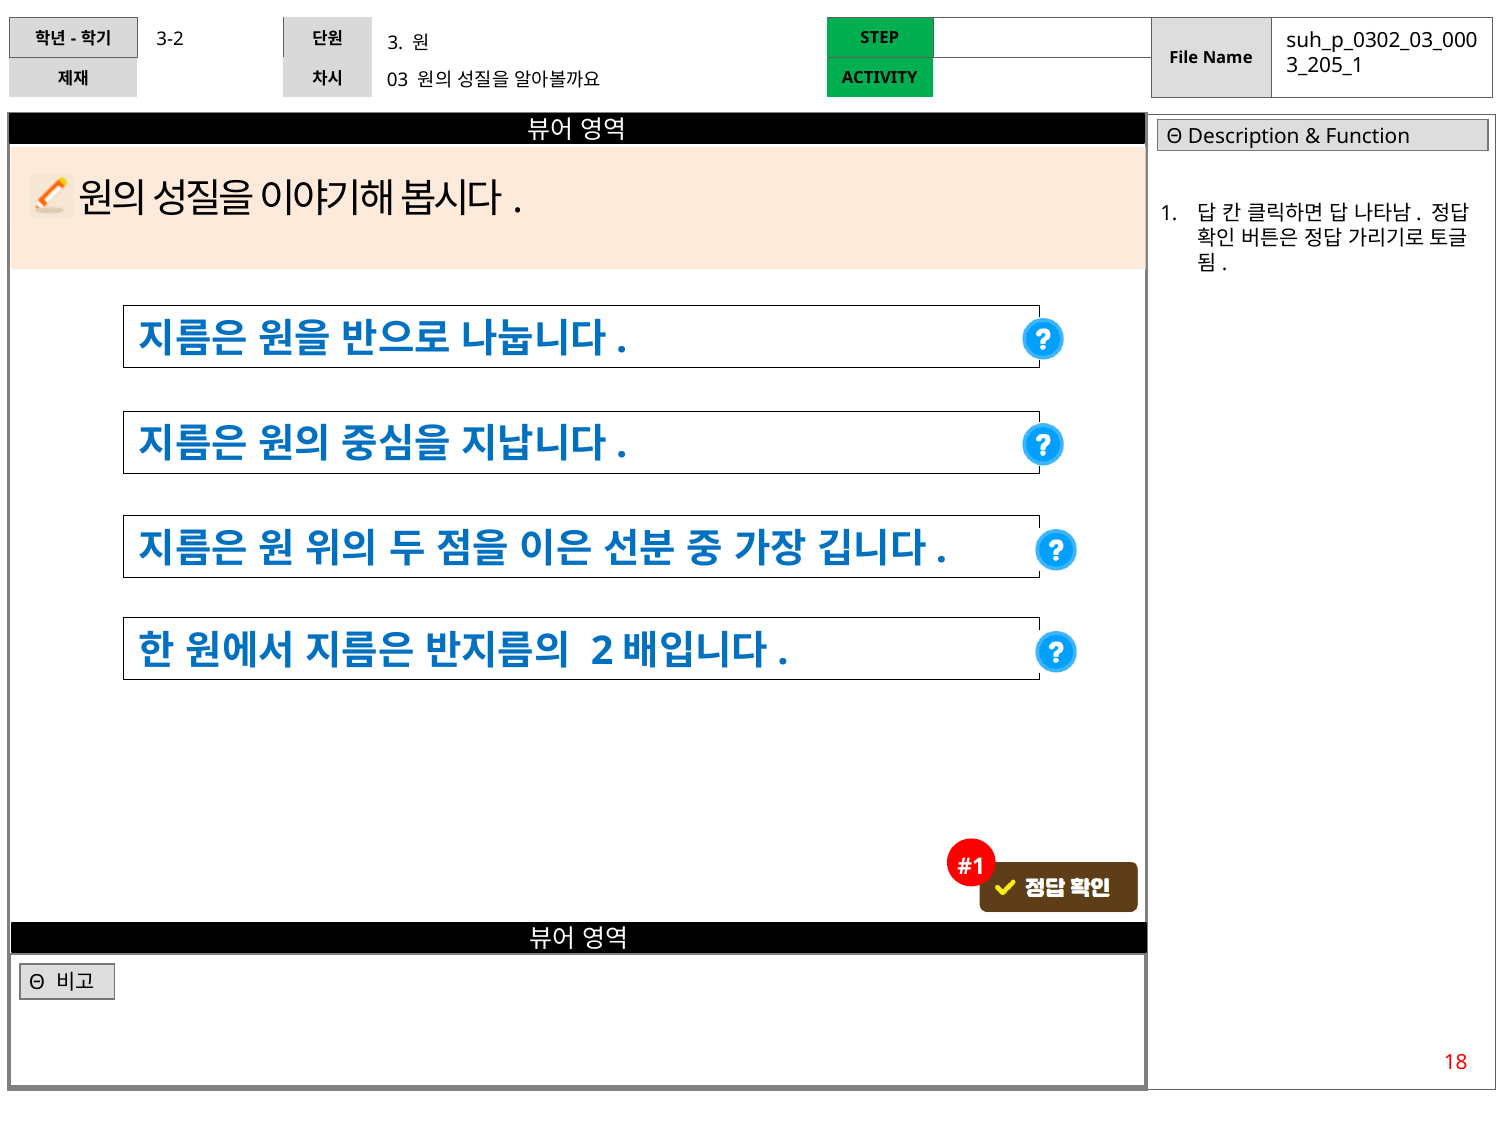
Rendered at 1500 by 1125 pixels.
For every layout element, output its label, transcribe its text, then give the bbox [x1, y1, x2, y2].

text_box suh_p_0302_03_0003_205_1 [1271, 18, 1500, 84]
picture [977, 859, 1141, 913]
text_box [9, 145, 1148, 272]
text_box 원의 성질을 이야기해 봅시다. [63, 165, 1145, 228]
text_box #1 [944, 836, 998, 889]
text_box 지름은 원 위의 두 점을 이은 선분 중 가장 깁니다. [123, 515, 1040, 578]
text_box [1145, 282, 1500, 326]
picture [31, 173, 73, 218]
picture [1033, 527, 1077, 571]
text_box 3-2 [141, 18, 284, 55]
picture [1033, 630, 1077, 673]
picture [1021, 422, 1065, 466]
text_box 03 원의 성질을 알아볼까요 [372, 60, 821, 96]
text_box 한 원에서 지름은 반지름의 2배입니다. [123, 617, 1040, 680]
text_box 지름은 원을 반으로 나눕니다. [123, 305, 1040, 368]
text_box 3. 원 [372, 23, 828, 48]
picture [1021, 316, 1065, 360]
table_header Θ Description & Function [1158, 120, 1487, 150]
text_box 지름은 원의 중심을 지납니다. [123, 411, 1040, 474]
text_box 답 칸 클릭하면 답 나타남. 정답 확인 버튼은 정답 가리기로 토글 됨. [1145, 160, 1500, 282]
